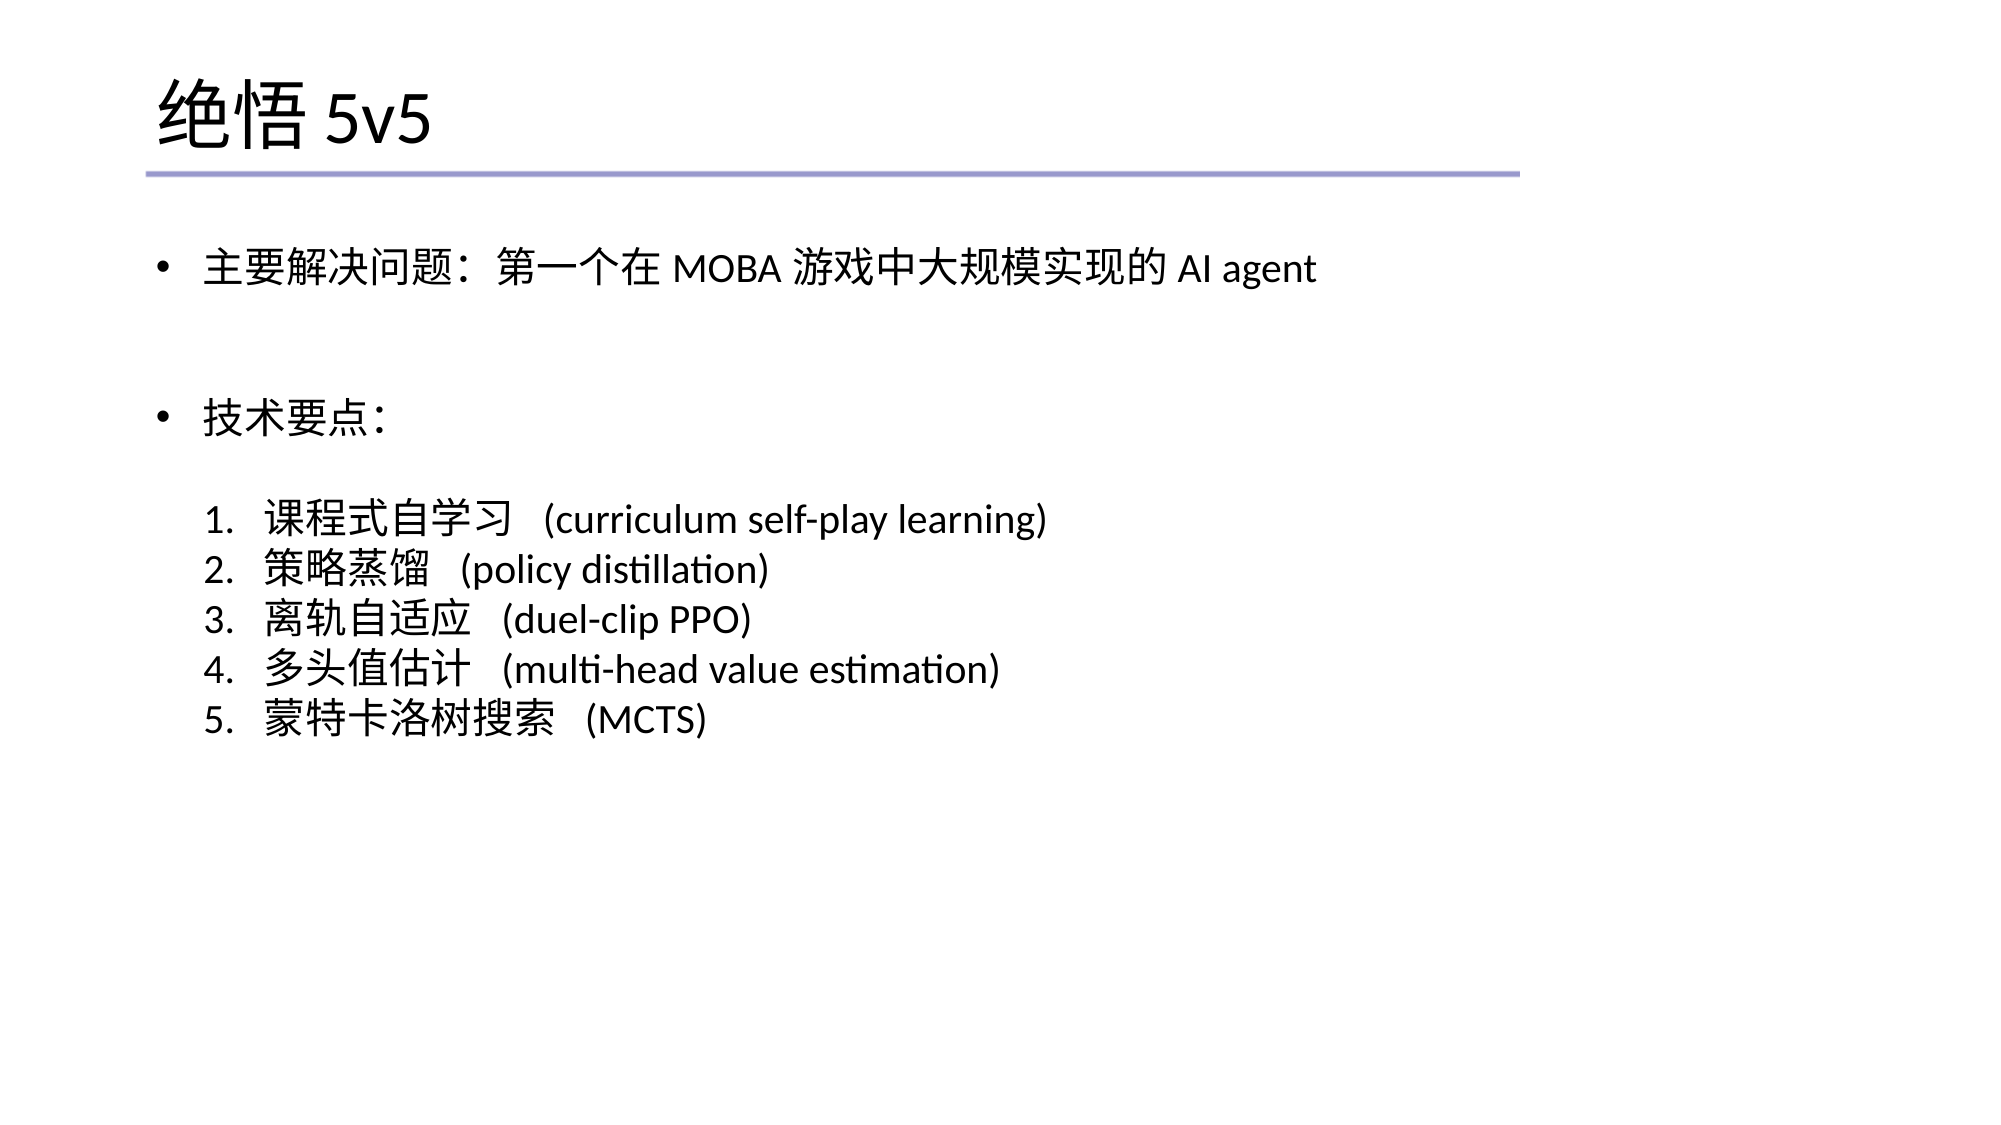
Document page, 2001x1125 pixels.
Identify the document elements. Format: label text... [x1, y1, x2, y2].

picture [141, 166, 1520, 183]
text_box 主要解决问题：第一个在MOBA游戏中大规模实现的AI agent 技术要点： 1. 课程式自学习 (curriculum self-play learning) 2. 策略蒸馏 (policy distillation) 3. 离轨自适应 (duel-clip PPO) 4. 多头值估计 (multi-head value estimation) 5. 蒙特卡洛树搜索 (MCTS) [141, 233, 1755, 749]
title 绝悟5v5 [141, 59, 1355, 166]
